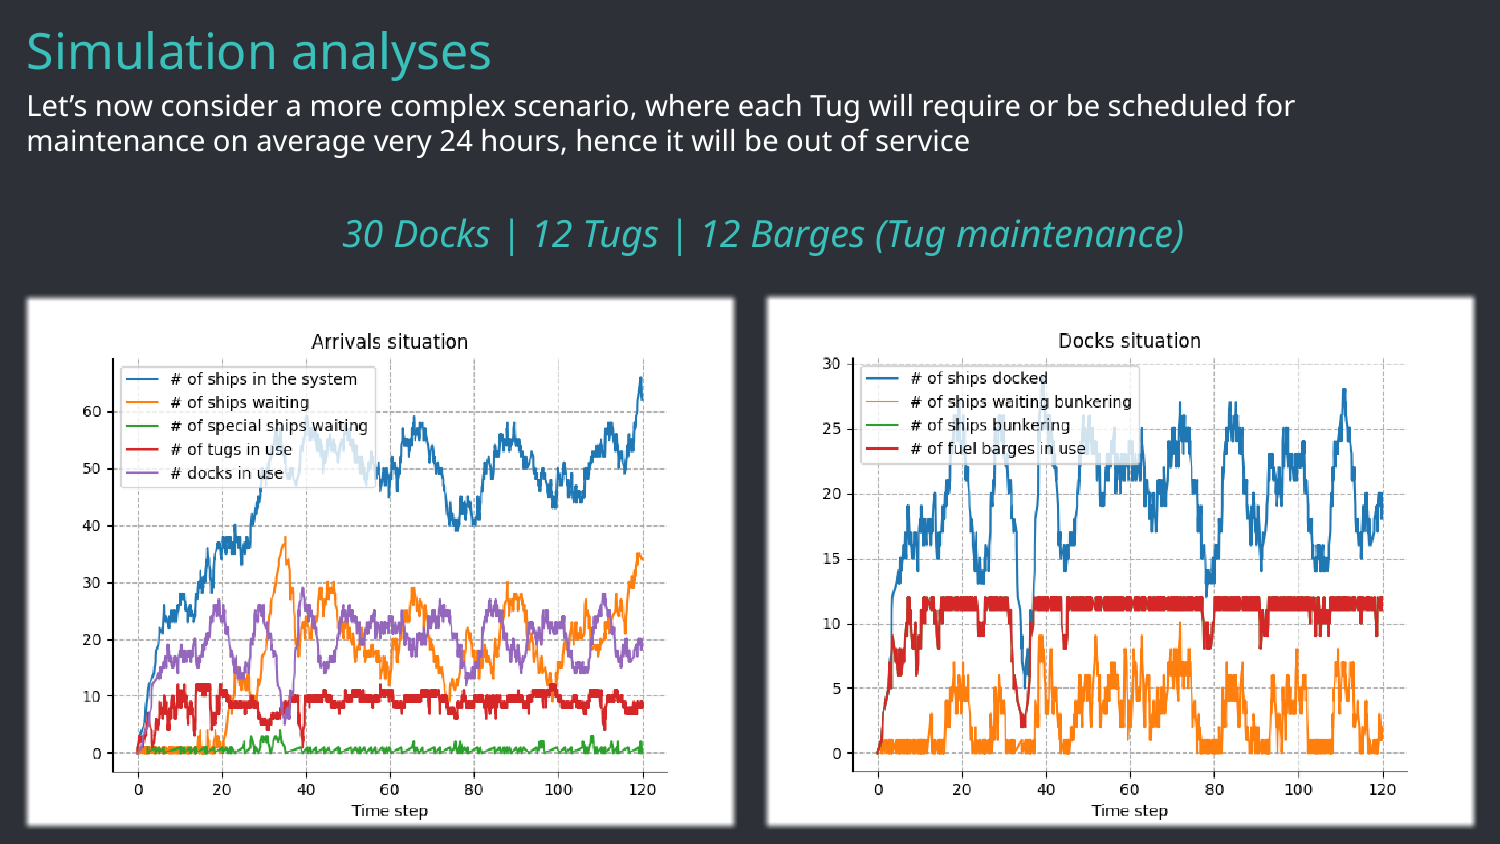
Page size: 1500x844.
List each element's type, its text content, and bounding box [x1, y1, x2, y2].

picture [22, 292, 738, 830]
title Simulation analyses [11, 14, 1137, 80]
picture [762, 292, 1478, 830]
text_box Let’s now consider a more complex scenario, where each Tug will require or be scheduled for maintenance on average very 24 hours, hence it will be out of service [11, 80, 1436, 165]
text_box 30 Docks | 12 Tugs | 12 Barges (Tug maintenance) [326, 189, 1350, 270]
